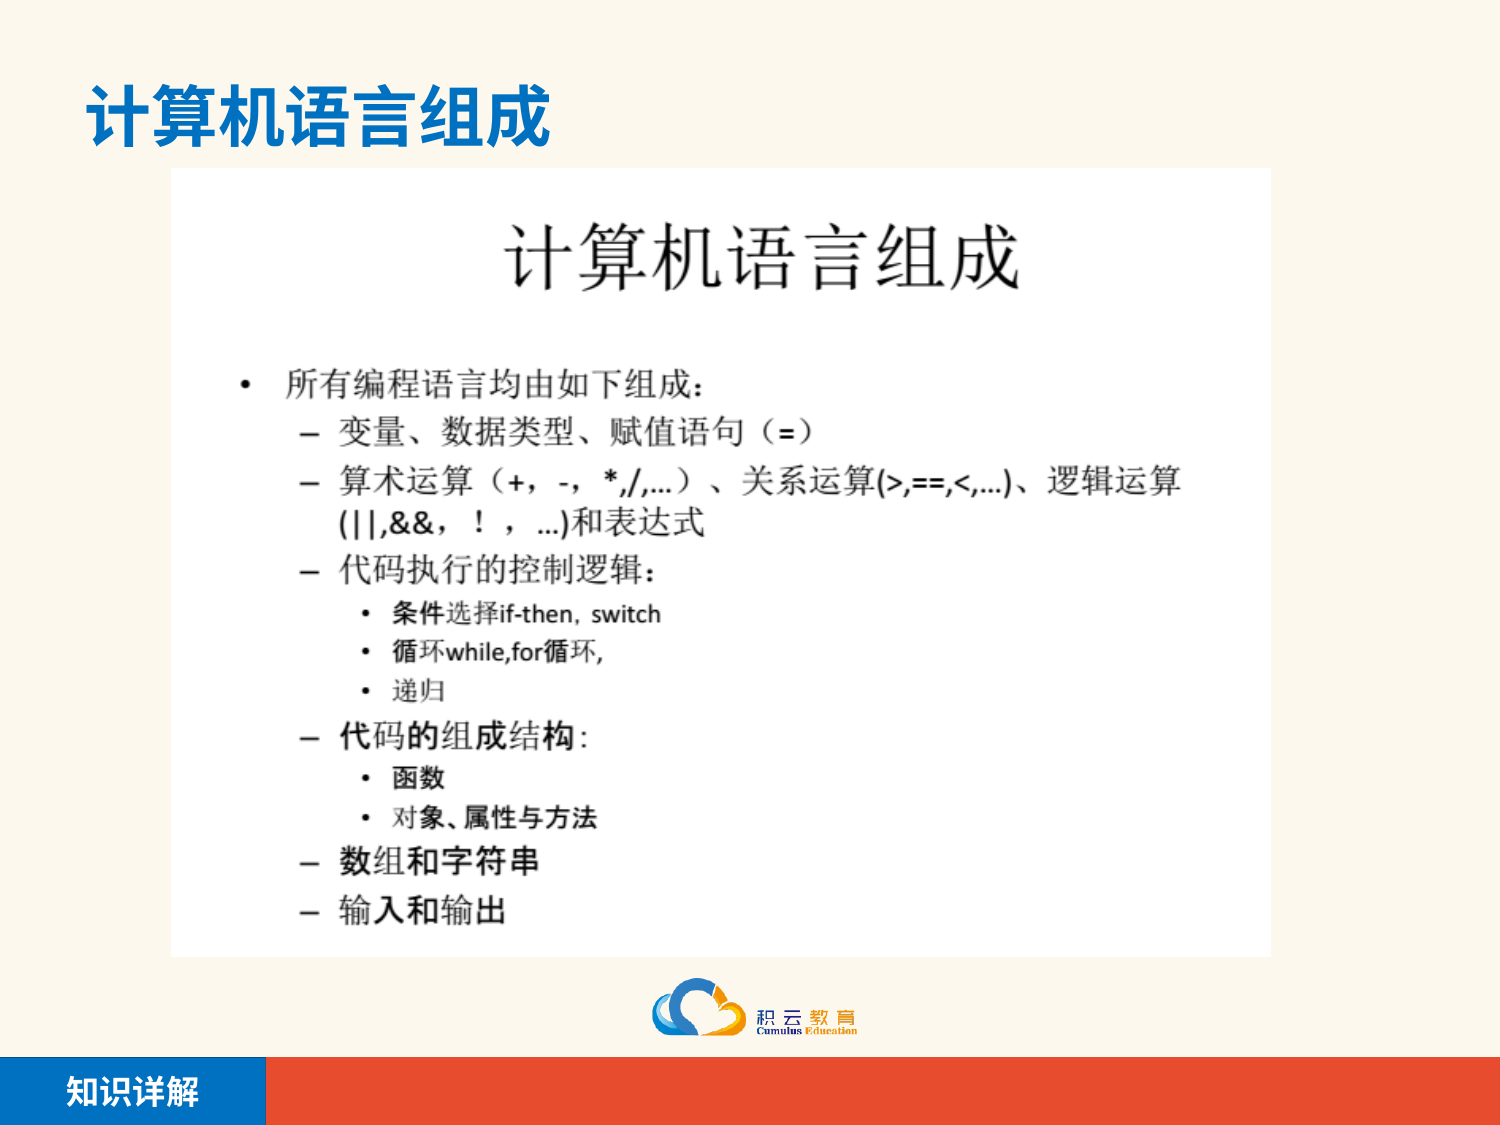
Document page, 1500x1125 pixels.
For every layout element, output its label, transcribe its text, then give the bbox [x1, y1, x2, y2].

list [170, 168, 1271, 957]
picture [643, 971, 869, 1044]
title 计算机语言组成 [69, 55, 1431, 163]
